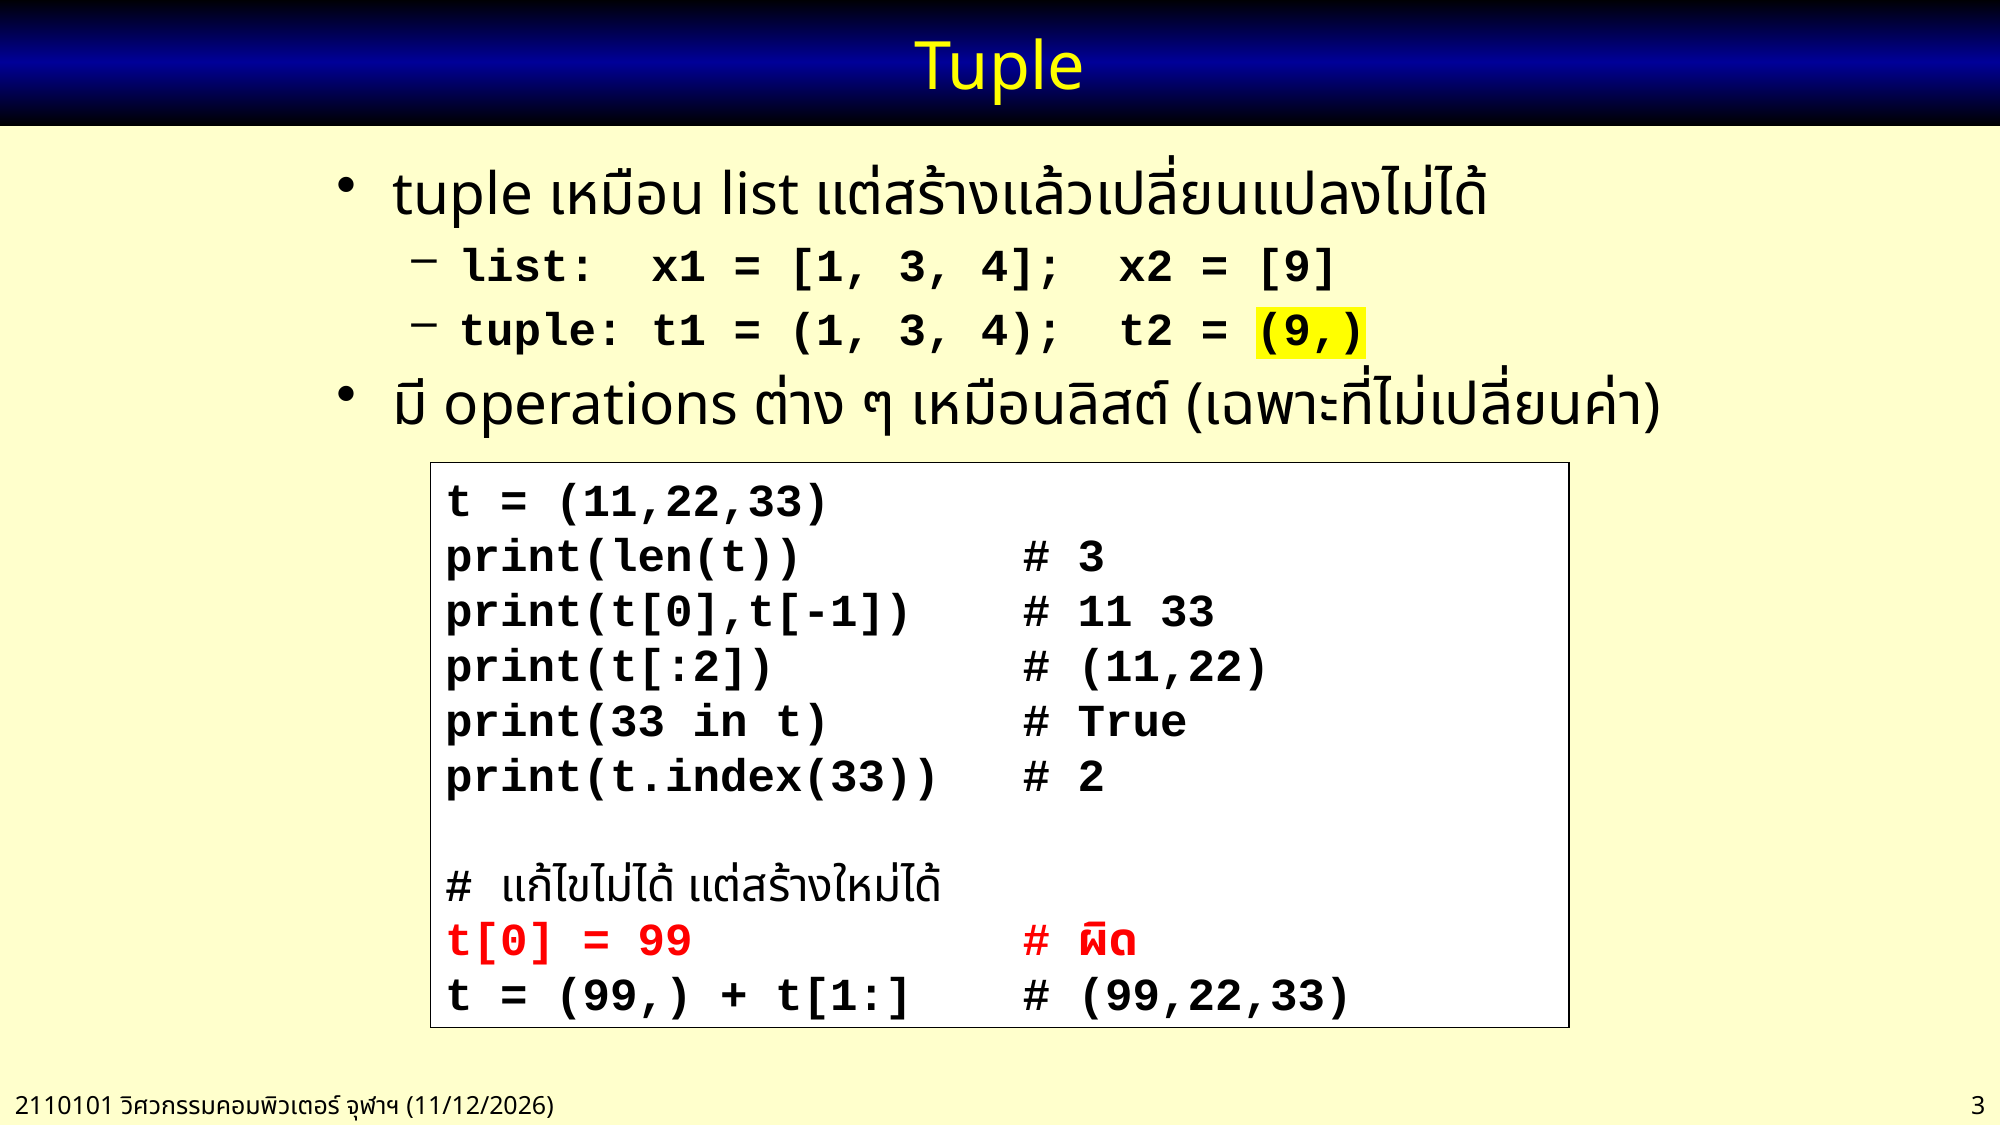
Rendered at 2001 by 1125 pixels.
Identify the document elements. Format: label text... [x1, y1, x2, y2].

title Tuple [0, 0, 2000, 126]
text_box t = (11,22,33) print(len(t)) # 3 print(t[0],t[-1]) # 11 33 print(t[:2]) # (11,22) print(33 in t) # True print(t.index(33)) # 2 # แก้ไขไม่ได้ แต่สร้างใหม่ได้ t[0] = 99 # ผิด t = (99,) + t[1:] # (99,22,33) [430, 462, 1570, 1028]
text_box tuple เหมือน list แต่สร้างแล้วเปลี่ยนแปลงไม่ได้ list: x1 = [1, 3, 4]; x2 = [9] tuple: t1 = (1, 3, 4); t2 = (9,) มี operations ต่าง ๆ เหมือนลิสต์ (เฉพาะที่ไม่เปลี่ยนค่า) [321, 148, 1750, 463]
